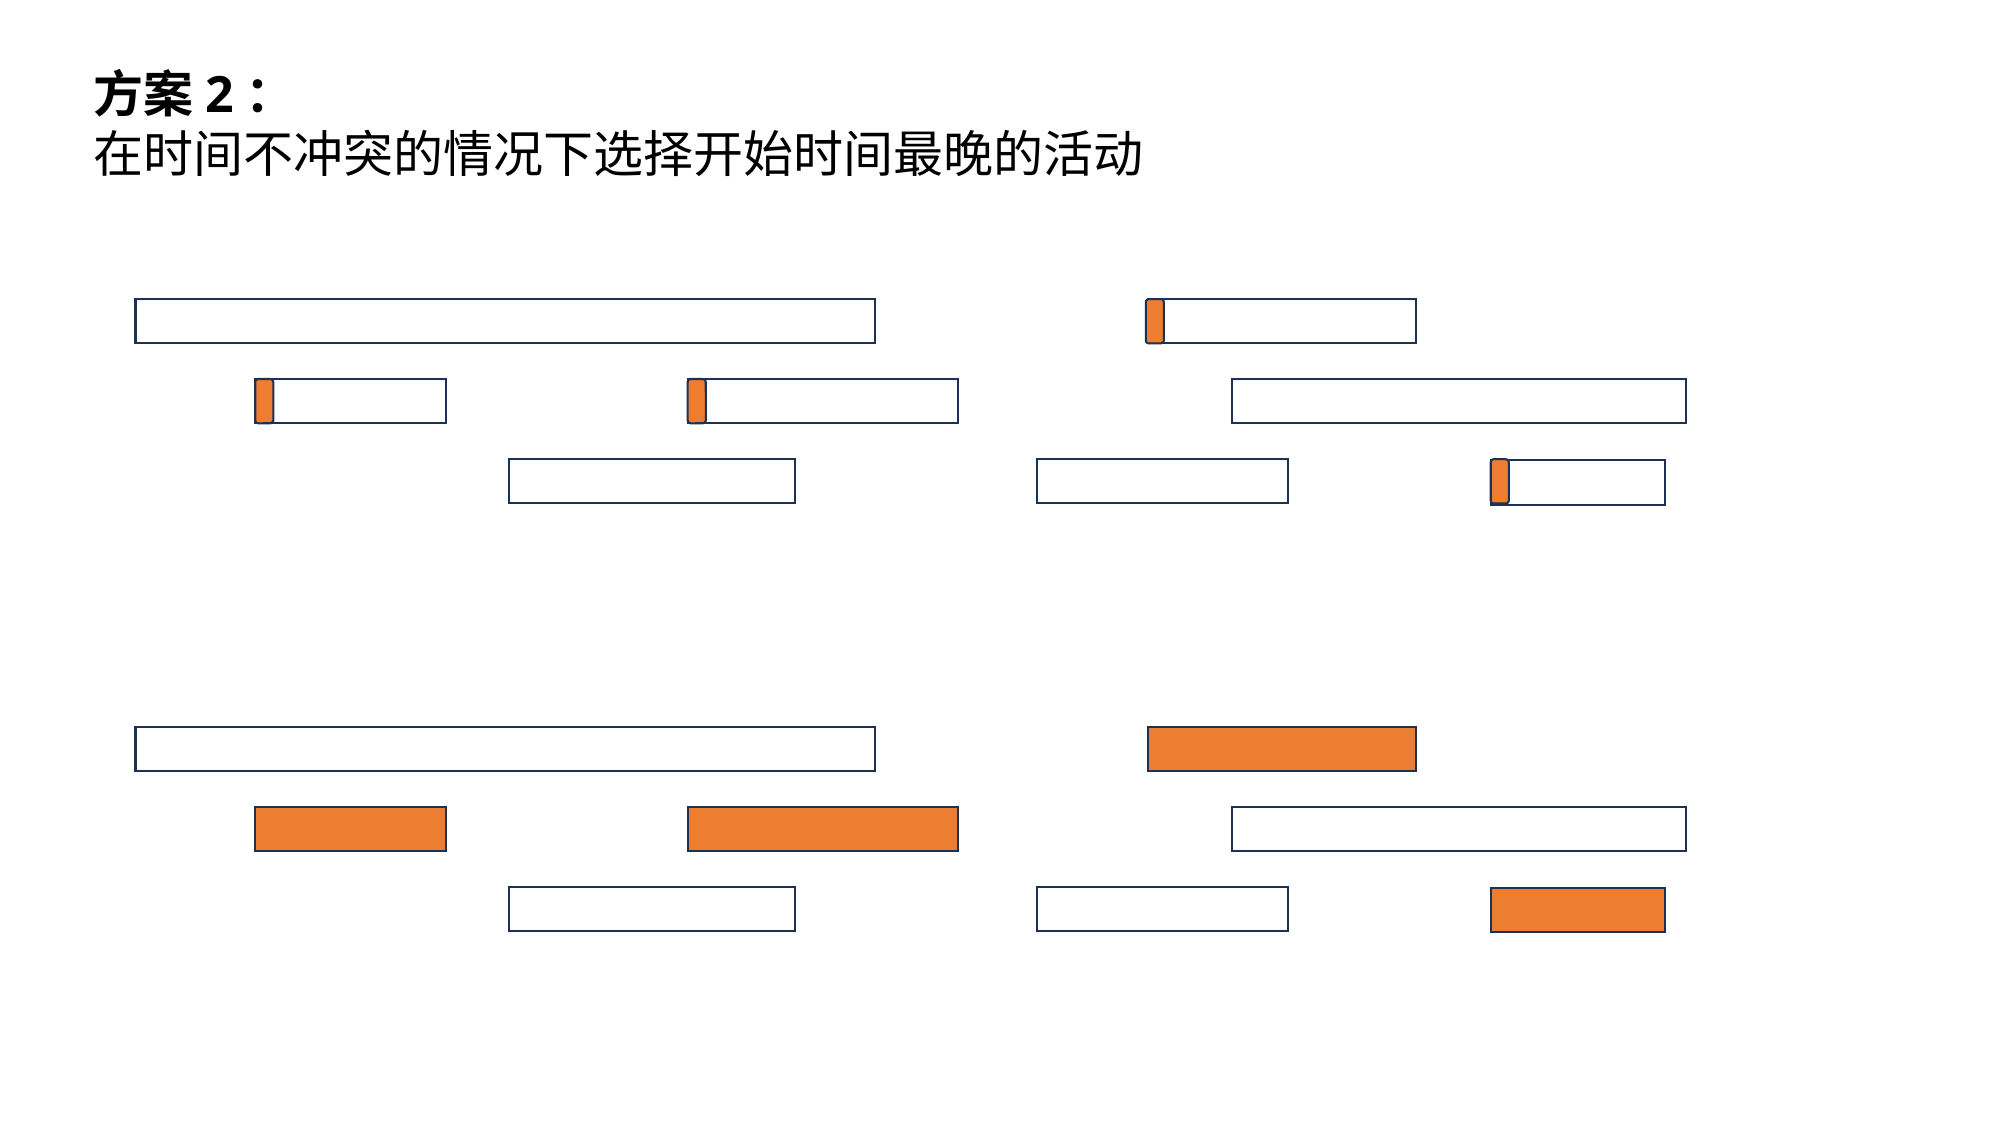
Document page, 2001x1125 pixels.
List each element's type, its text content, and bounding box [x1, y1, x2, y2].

text_box [687, 806, 959, 852]
text_box [254, 377, 275, 425]
text_box [273, 378, 447, 424]
text_box [1036, 458, 1289, 504]
text_box [1164, 298, 1417, 344]
text_box [686, 377, 707, 425]
text_box [1144, 298, 1165, 345]
text_box 方案2： 在时间不冲突的情况下选择开始时间最晚的活动 [78, 55, 1159, 191]
text_box [508, 886, 796, 932]
text_box [1147, 726, 1417, 772]
text_box [1036, 886, 1289, 932]
text_box [1231, 806, 1687, 852]
text_box [254, 806, 447, 852]
text_box [134, 726, 876, 772]
text_box [1490, 459, 1666, 506]
text_box [134, 298, 876, 344]
text_box [1490, 887, 1666, 933]
text_box [1489, 458, 1510, 505]
text_box [1231, 378, 1687, 424]
text_box [706, 378, 959, 424]
text_box [508, 458, 796, 504]
